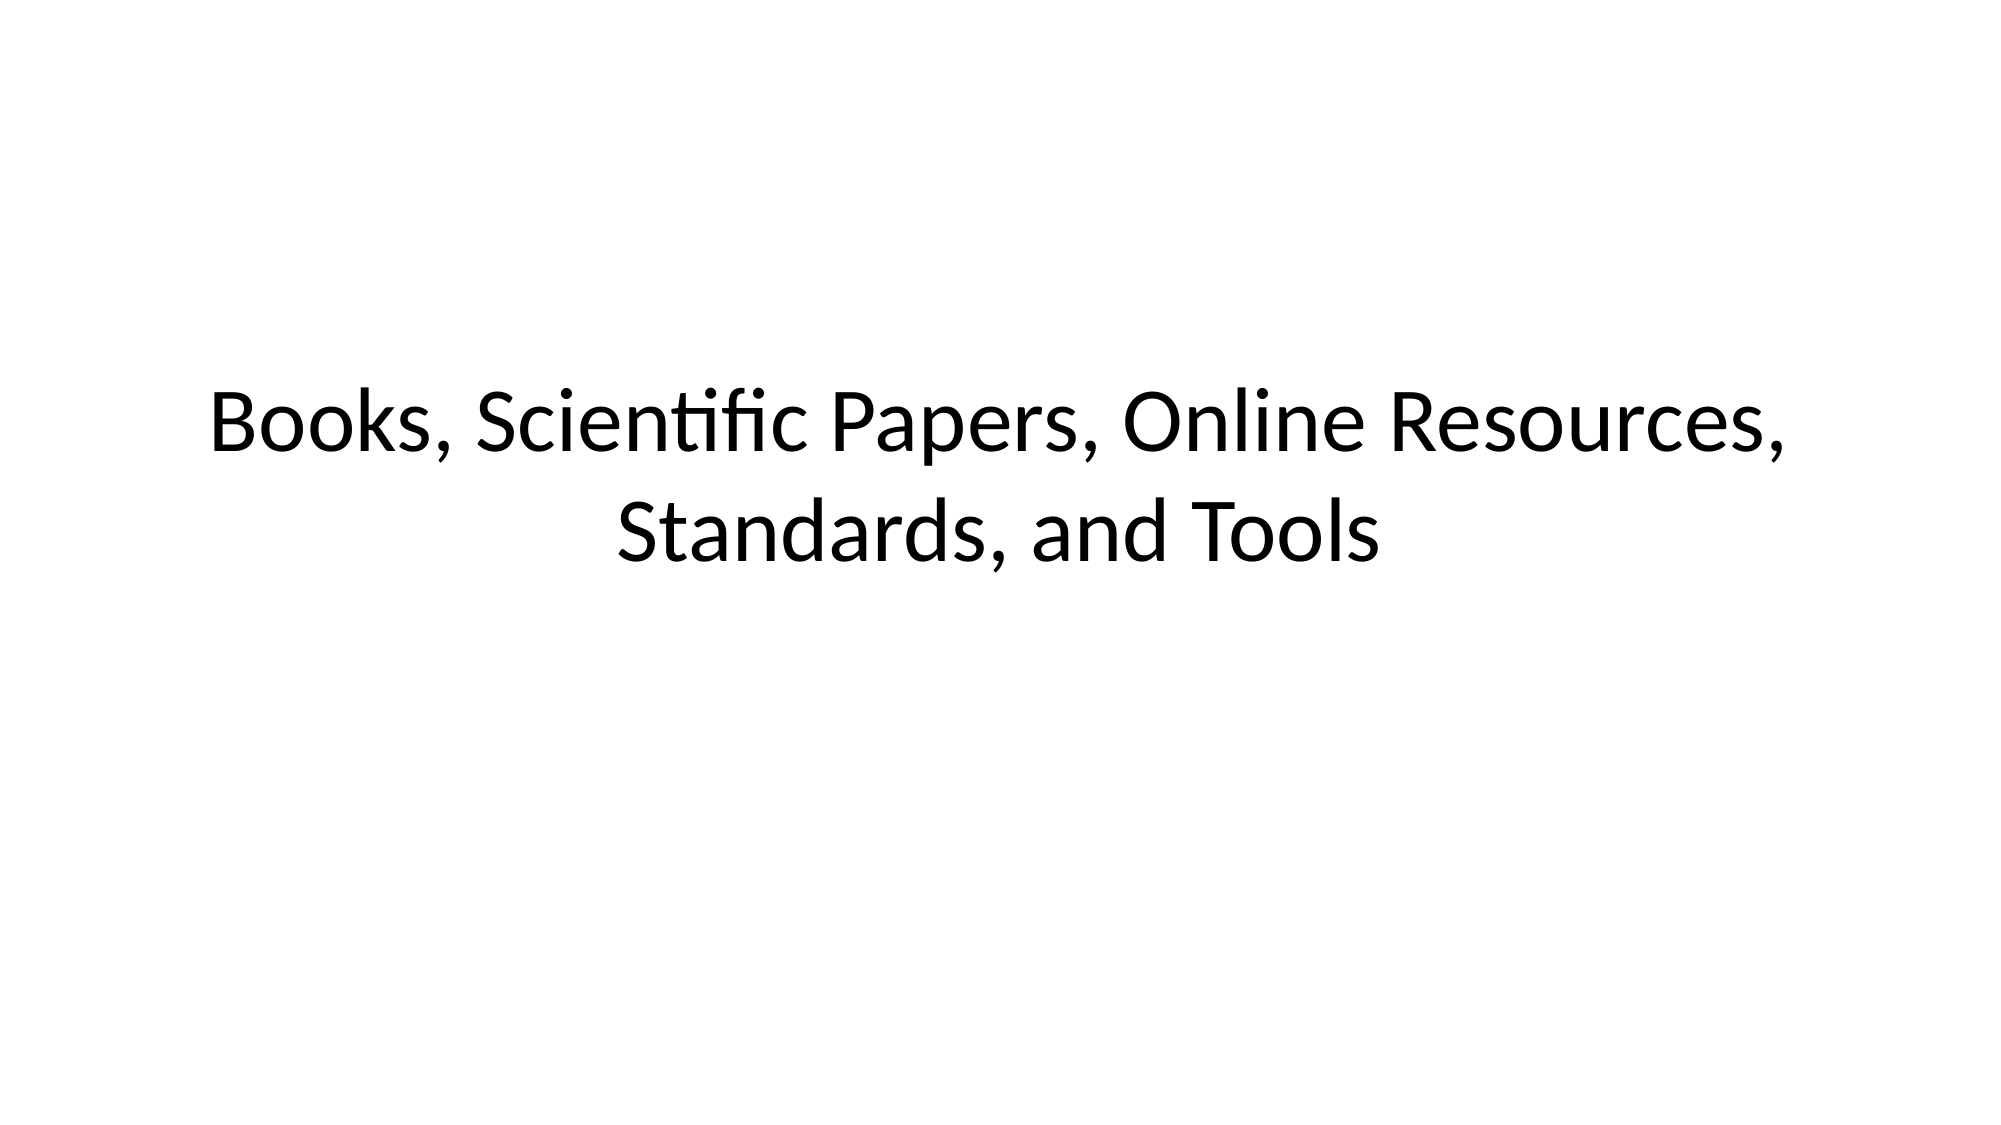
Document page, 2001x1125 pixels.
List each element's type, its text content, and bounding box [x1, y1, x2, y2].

title Books, Scientific Papers, Online Resources, Standards, and Tools [150, 349, 1850, 591]
